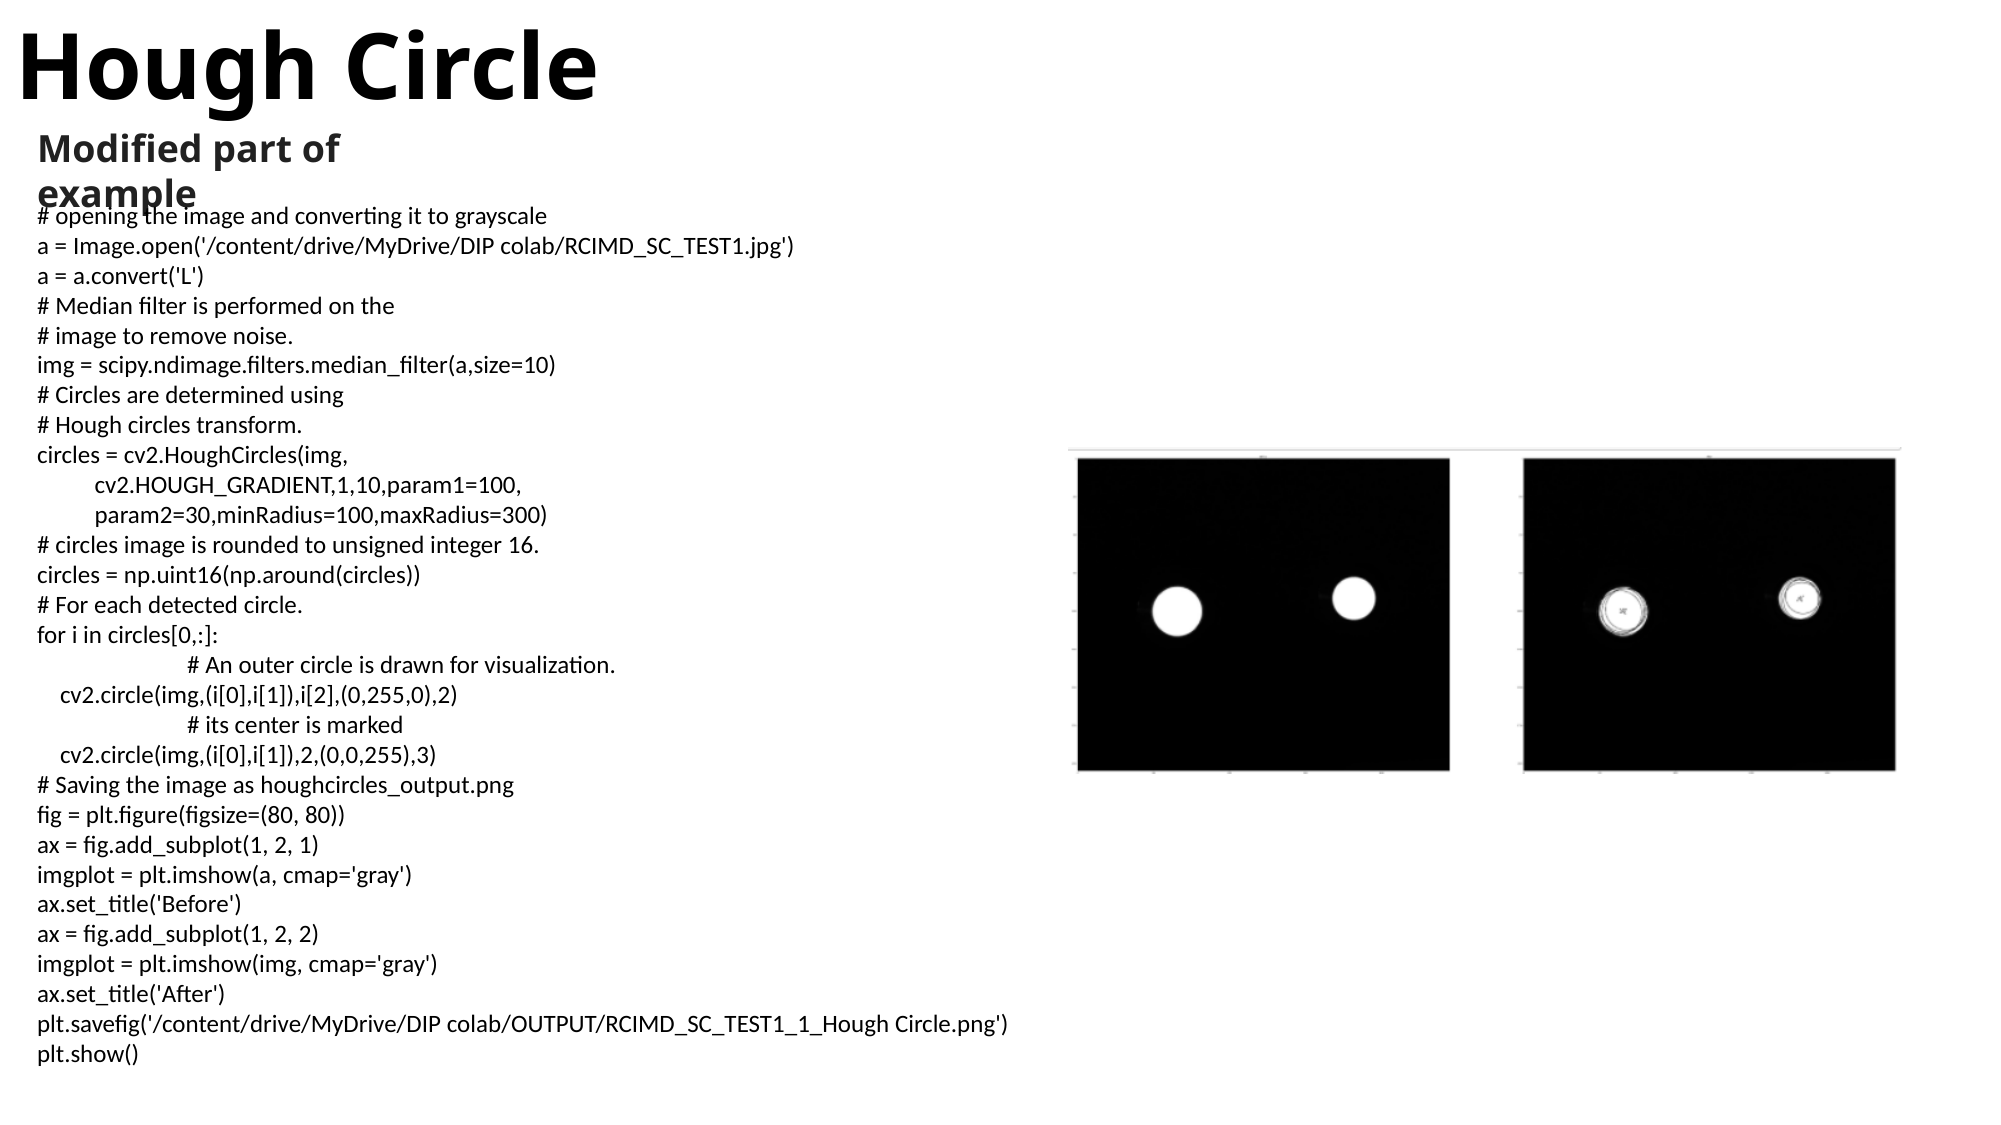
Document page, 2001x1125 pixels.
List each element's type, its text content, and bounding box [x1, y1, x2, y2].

text_box Modified part of example [22, 117, 511, 191]
title Hough Circle [0, 0, 1725, 179]
text_box # opening the image and converting it to grayscale a = Image.open('/content/drive/MyDrive/DIP colab/RCIMD_SC_TEST1.jpg') a = a.convert('L') # Median filter is performed on the # image to remove noise. img = scipy.ndimage.filters.median_filter(a,size=10) # Circles are determined using # Hough circles transform. circles = cv2.HoughCircles(img, cv2.HOUGH_GRADIENT,1,10,param1=100, param2=30,minRadius=100,maxRadius=300) # circles image is rounded to unsigned integer 16. circles = np.uint16(np.around(circles)) # For each detected circle. for i in circles[0,:]: # An outer circle is drawn for visualization. cv2.circle(img,(i[0],i[1]),i[2],(0,255,0),2) # its center is marked cv2.circle(img,(i[0],i[1]),2,(0,0,255),3) # Saving the image as houghcircles_output.png fig = plt.figure(figsize=(80, 80)) ax = fig.add_subplot(1, 2, 1) imgplot = plt.imshow(a, cmap='gray') ax.set_title('Before') ax = fig.add_subplot(1, 2, 2) imgplot = plt.imshow(img, cmap='gray') ax.set_title('After') plt.savefig('/content/drive/MyDrive/DIP colab/OUTPUT/RCIMD_SC_TEST1_1_Hough Circle.png') plt.show() [22, 191, 1043, 1075]
picture [1067, 447, 1904, 784]
